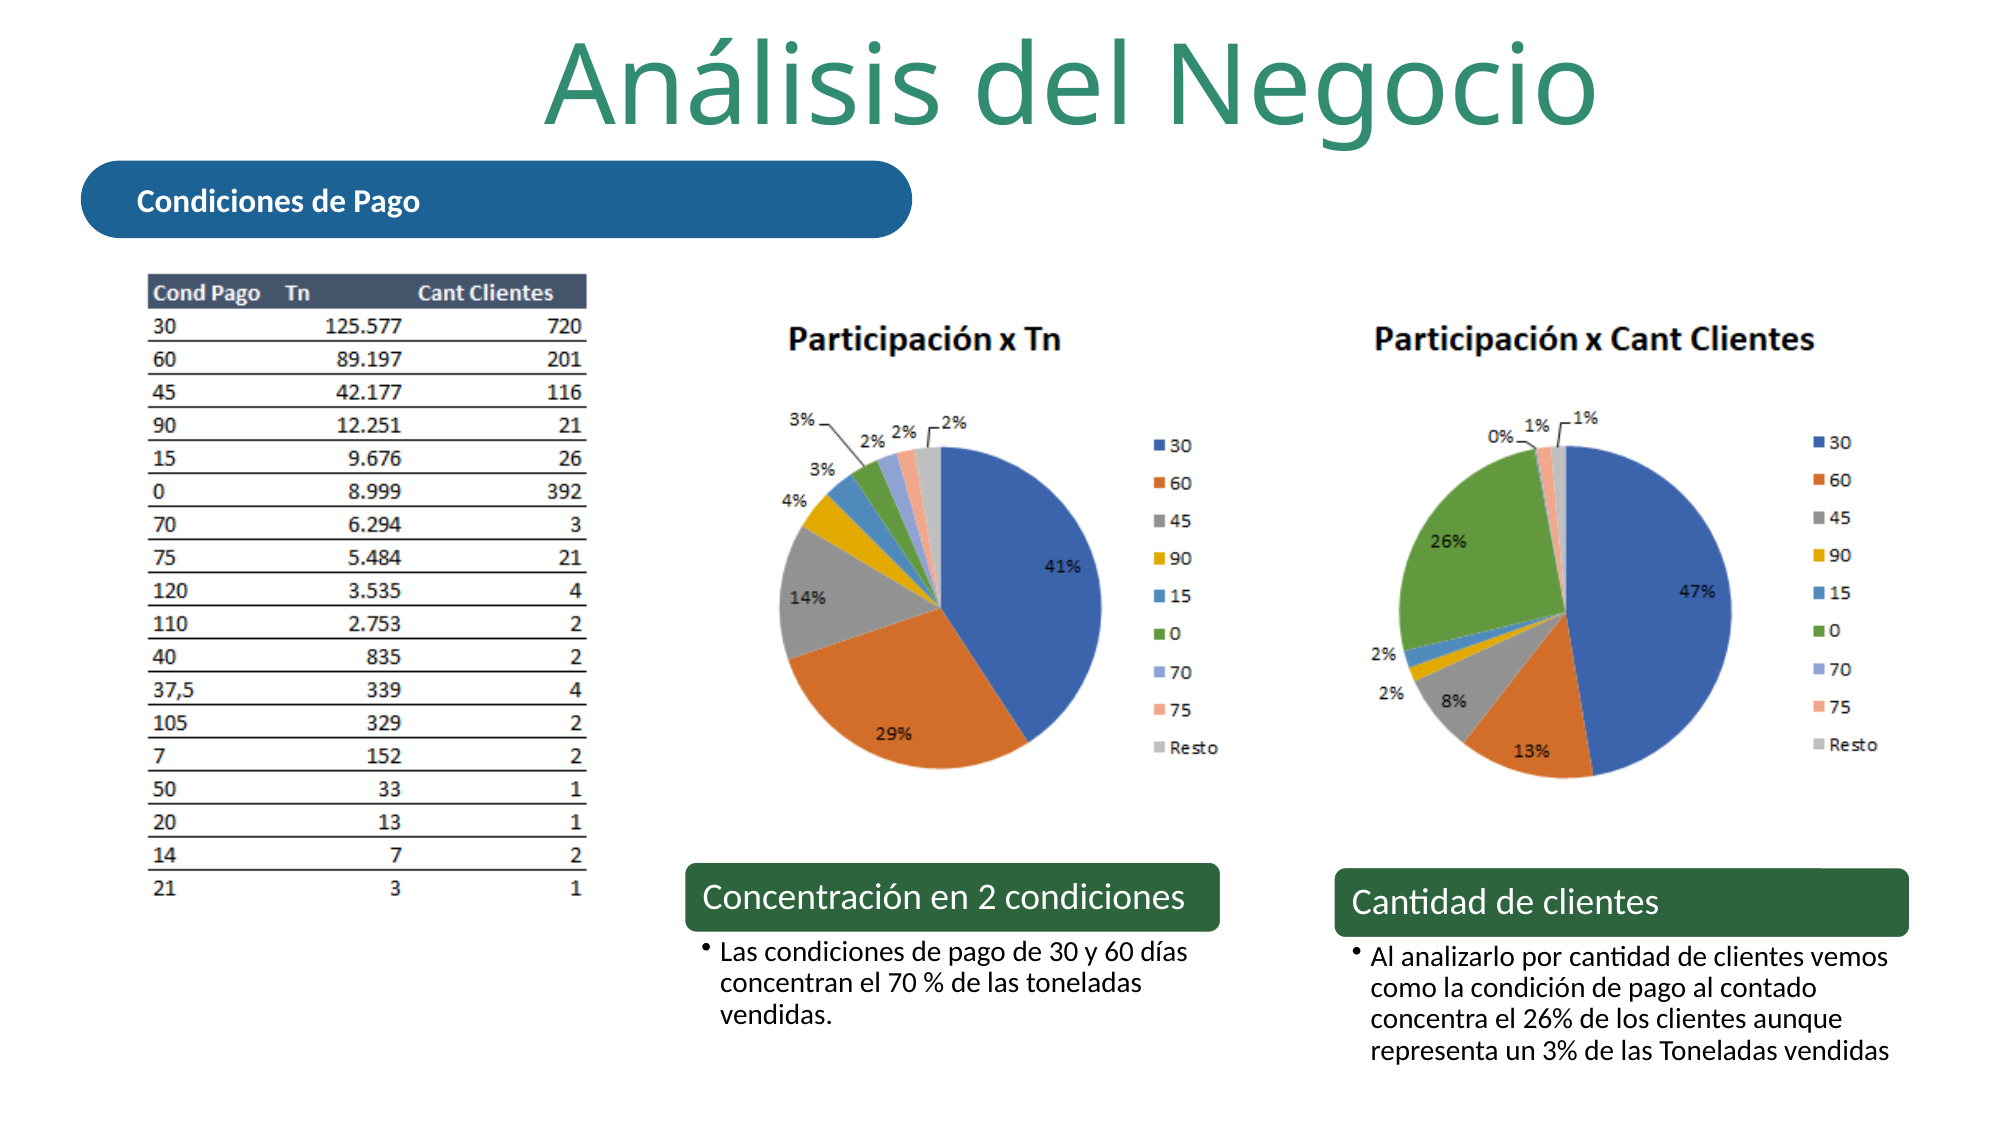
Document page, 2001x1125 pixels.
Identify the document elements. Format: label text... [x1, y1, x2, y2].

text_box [80, 160, 913, 314]
text_box Análisis del Negocio [529, 4, 1765, 154]
picture [683, 310, 1950, 809]
picture [140, 271, 625, 919]
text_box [1333, 867, 1911, 1074]
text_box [684, 857, 1221, 1041]
